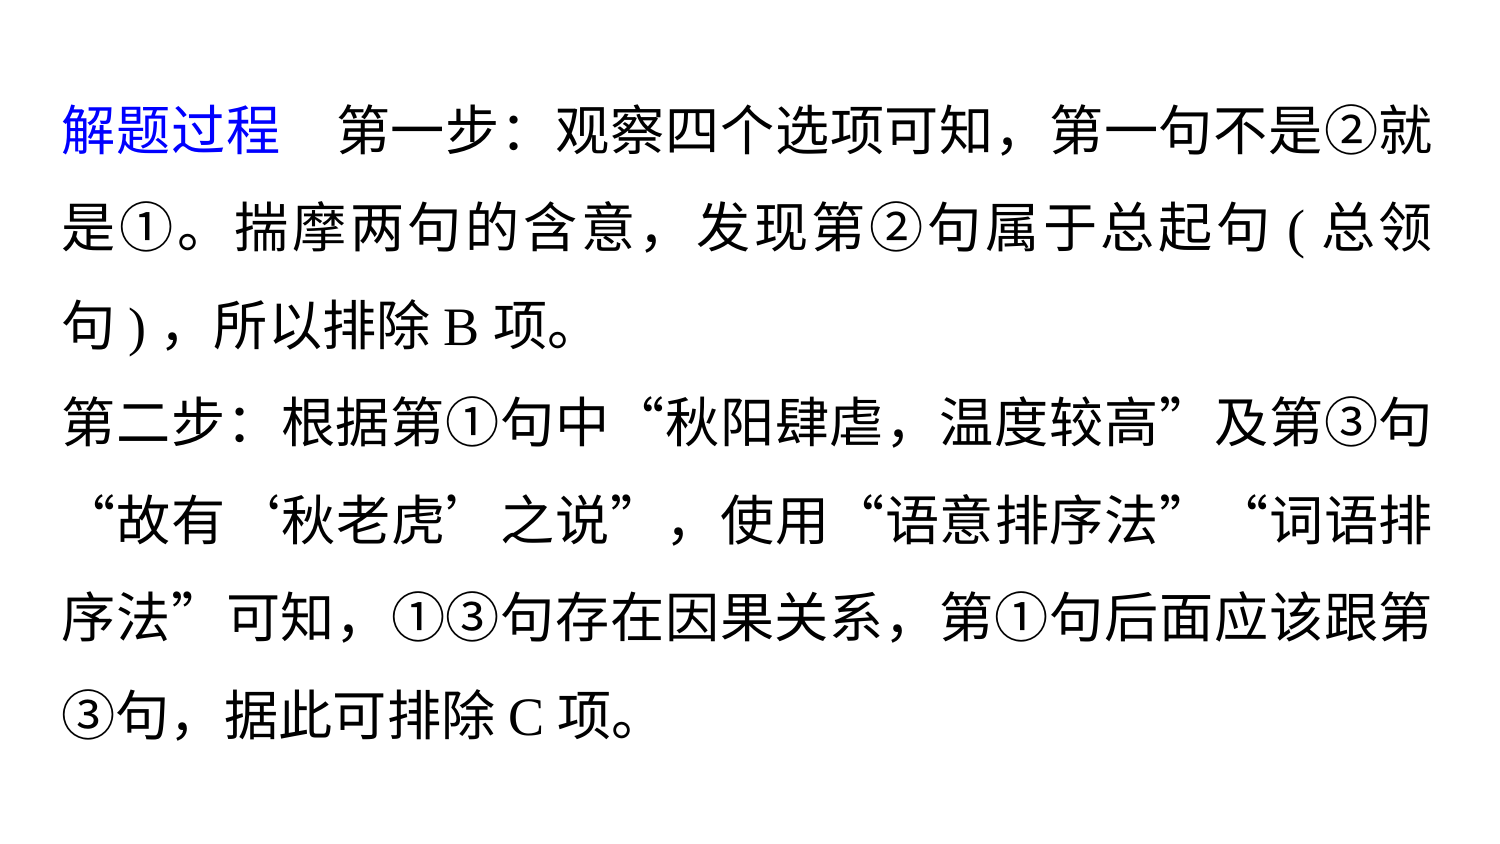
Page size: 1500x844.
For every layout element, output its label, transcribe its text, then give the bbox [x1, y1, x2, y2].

text_box 解题过程 第一步：观察四个选项可知，第一句不是②就是①。揣摩两句的含意，发现第②句属于总起句(总领句)，所以排除B项。 第二步：根据第①句中“秋阳肆虐，温度较高”及第③句“故有‘秋老虎’之说”，使用“语意排序法”“词语排序法”可知，①③句存在因果关系，第①句后面应该跟第③句，据此可排除C项。 [46, 56, 1448, 754]
